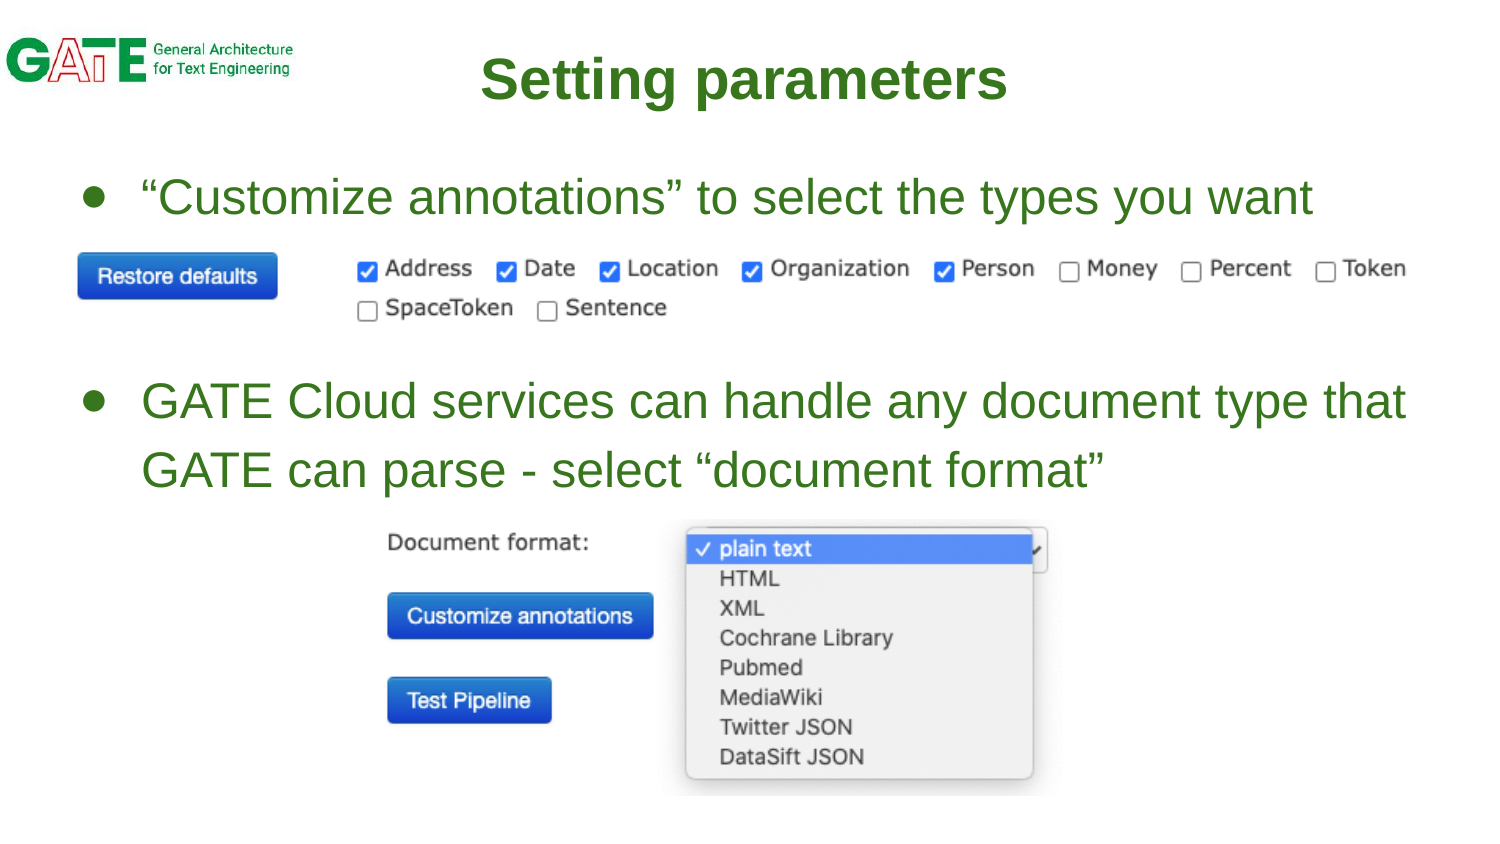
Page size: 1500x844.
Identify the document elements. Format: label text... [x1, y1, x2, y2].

list “Customize annotations” to select the types you want GATE Cloud services can handle any document type that GATE can parse - select “document format” [51, 140, 1449, 750]
picture [0, 0, 298, 120]
picture [372, 519, 1072, 797]
picture [56, 239, 1444, 336]
title Setting parameters [465, 26, 1449, 121]
